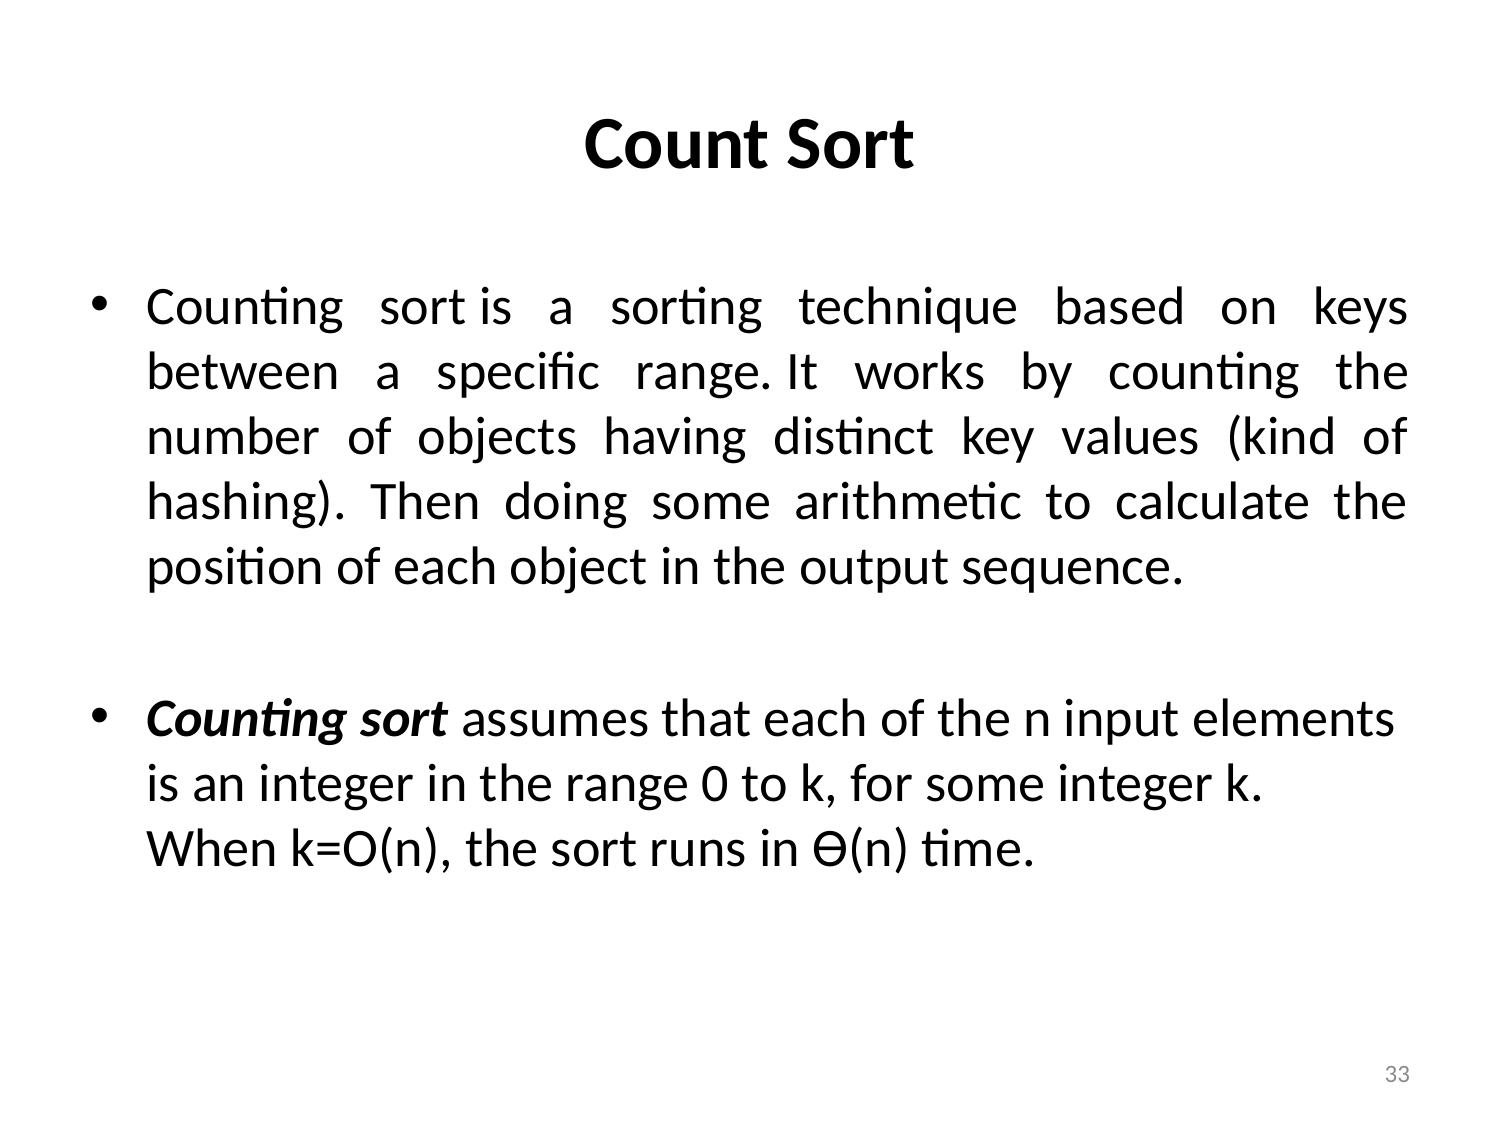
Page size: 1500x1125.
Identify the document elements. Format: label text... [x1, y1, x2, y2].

list Counting sort is a sorting technique based on keys between a specific range. It works by counting the number of objects having distinct key values (kind of hashing). Then doing some arithmetic to calculate the position of each object in the output sequence. Counting sort assumes that each of the n input elements is an integer in the range 0 to k, for some integer k. When k=O(n), the sort runs in ϴ(n) time. [75, 262, 1425, 1005]
title Count Sort [75, 45, 1425, 233]
slide_number 33 [1074, 1042, 1425, 1103]
